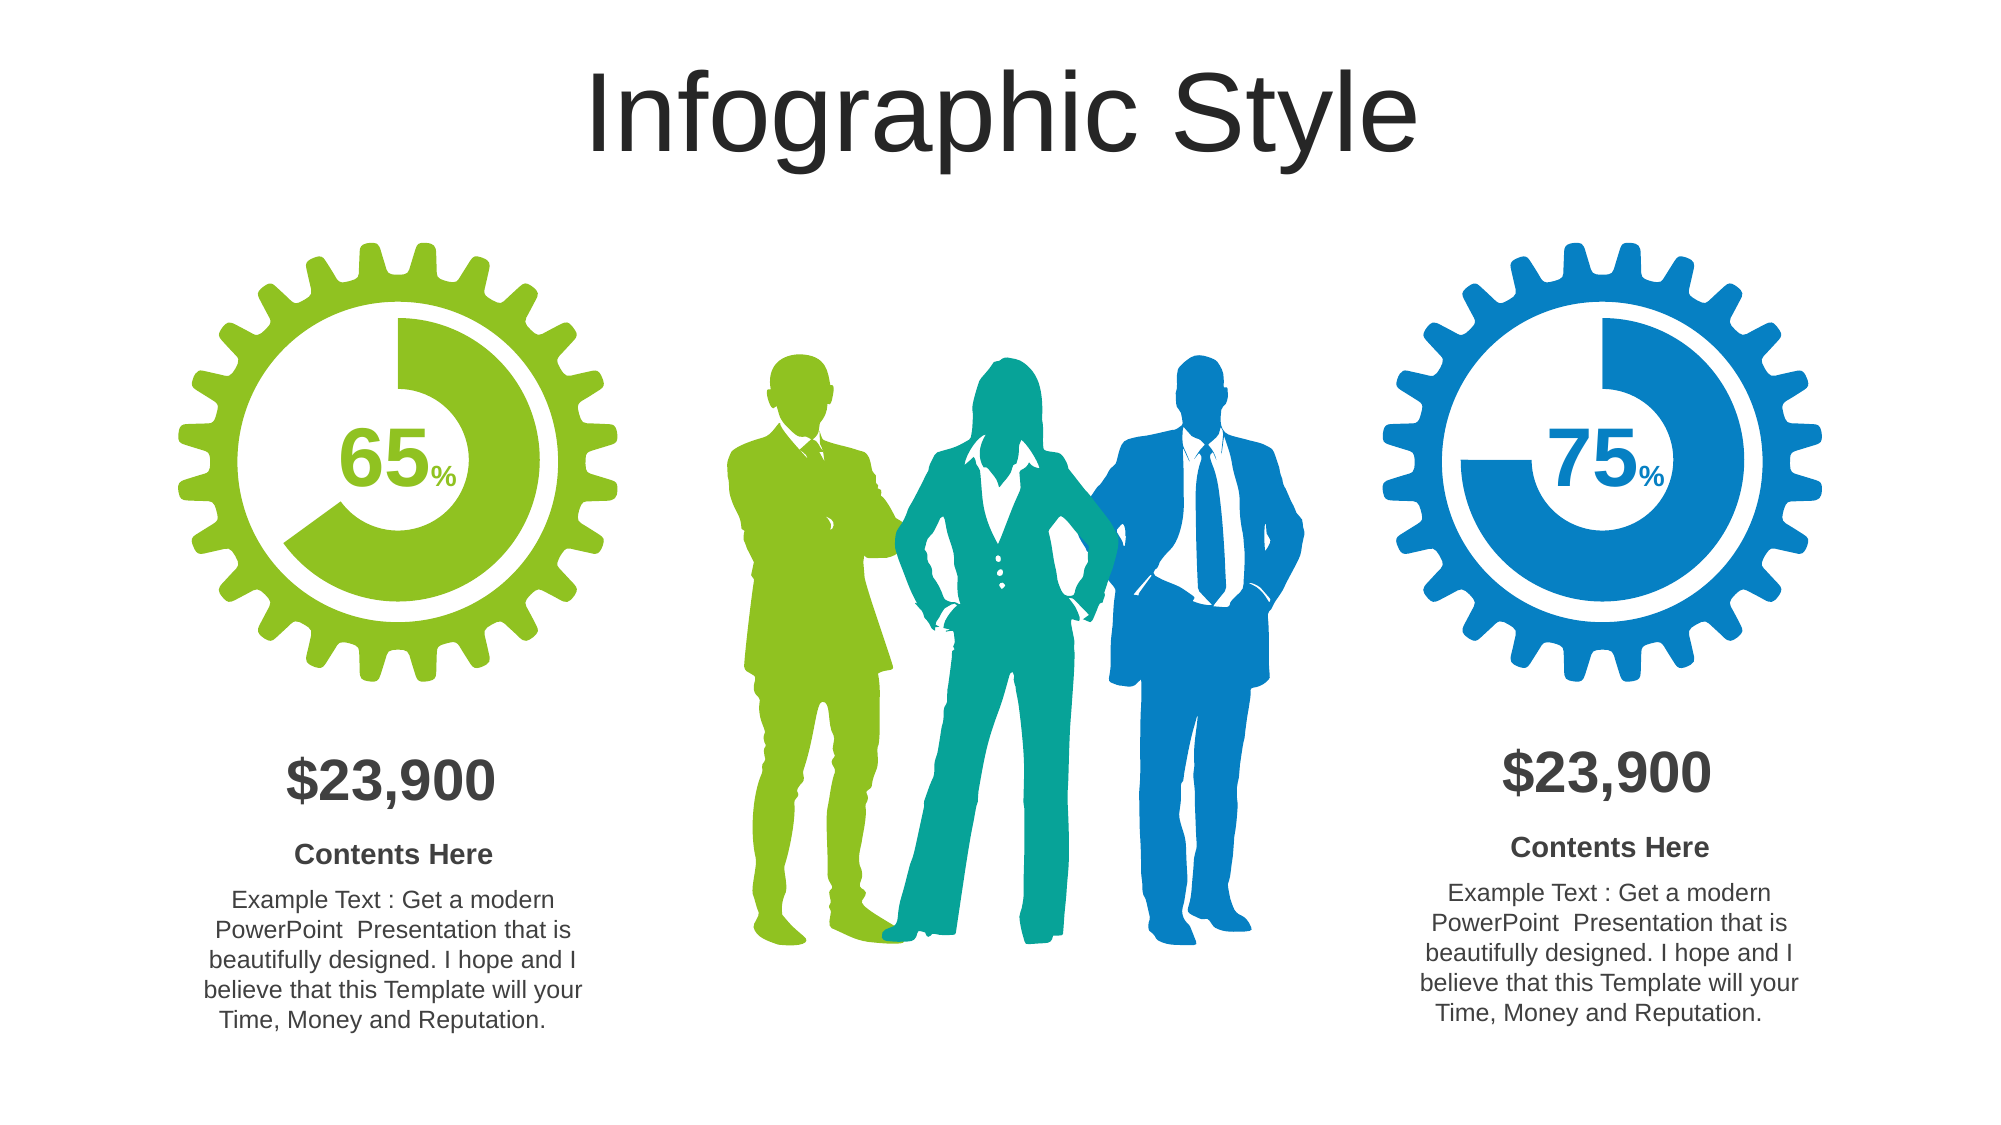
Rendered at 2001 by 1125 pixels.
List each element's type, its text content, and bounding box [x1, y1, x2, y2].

text_box [503, 623, 538, 641]
chart [1441, 301, 1763, 623]
text_box [504, 283, 538, 301]
text_box [301, 623, 495, 682]
text_box [302, 242, 495, 301]
text_box [1505, 623, 1700, 682]
text_box [258, 623, 292, 641]
text_box [559, 365, 618, 559]
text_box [169, 828, 619, 1044]
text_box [1385, 821, 1835, 1036]
text_box [178, 365, 237, 560]
text_box [1091, 355, 1305, 946]
text_box [1708, 623, 1743, 641]
text_box $23,900 [167, 734, 617, 820]
text_box [559, 322, 577, 357]
text_box [257, 283, 292, 301]
text_box [1763, 567, 1782, 602]
text_box [1382, 366, 1441, 559]
text_box [1423, 322, 1441, 357]
text_box [1462, 283, 1496, 301]
text_box [1763, 322, 1782, 358]
text_box [218, 322, 237, 357]
text_box [1506, 242, 1699, 301]
text_box [726, 353, 905, 947]
text_box [218, 567, 237, 602]
text_box [1708, 283, 1743, 301]
list Infographic Style [53, 55, 1952, 175]
text_box [1763, 364, 1822, 560]
text_box [1078, 536, 1088, 552]
text_box $23,900 [1383, 727, 1833, 812]
text_box [881, 357, 1119, 945]
text_box [1462, 623, 1497, 641]
text_box [559, 567, 577, 602]
text_box [1423, 568, 1441, 602]
chart [237, 301, 559, 623]
